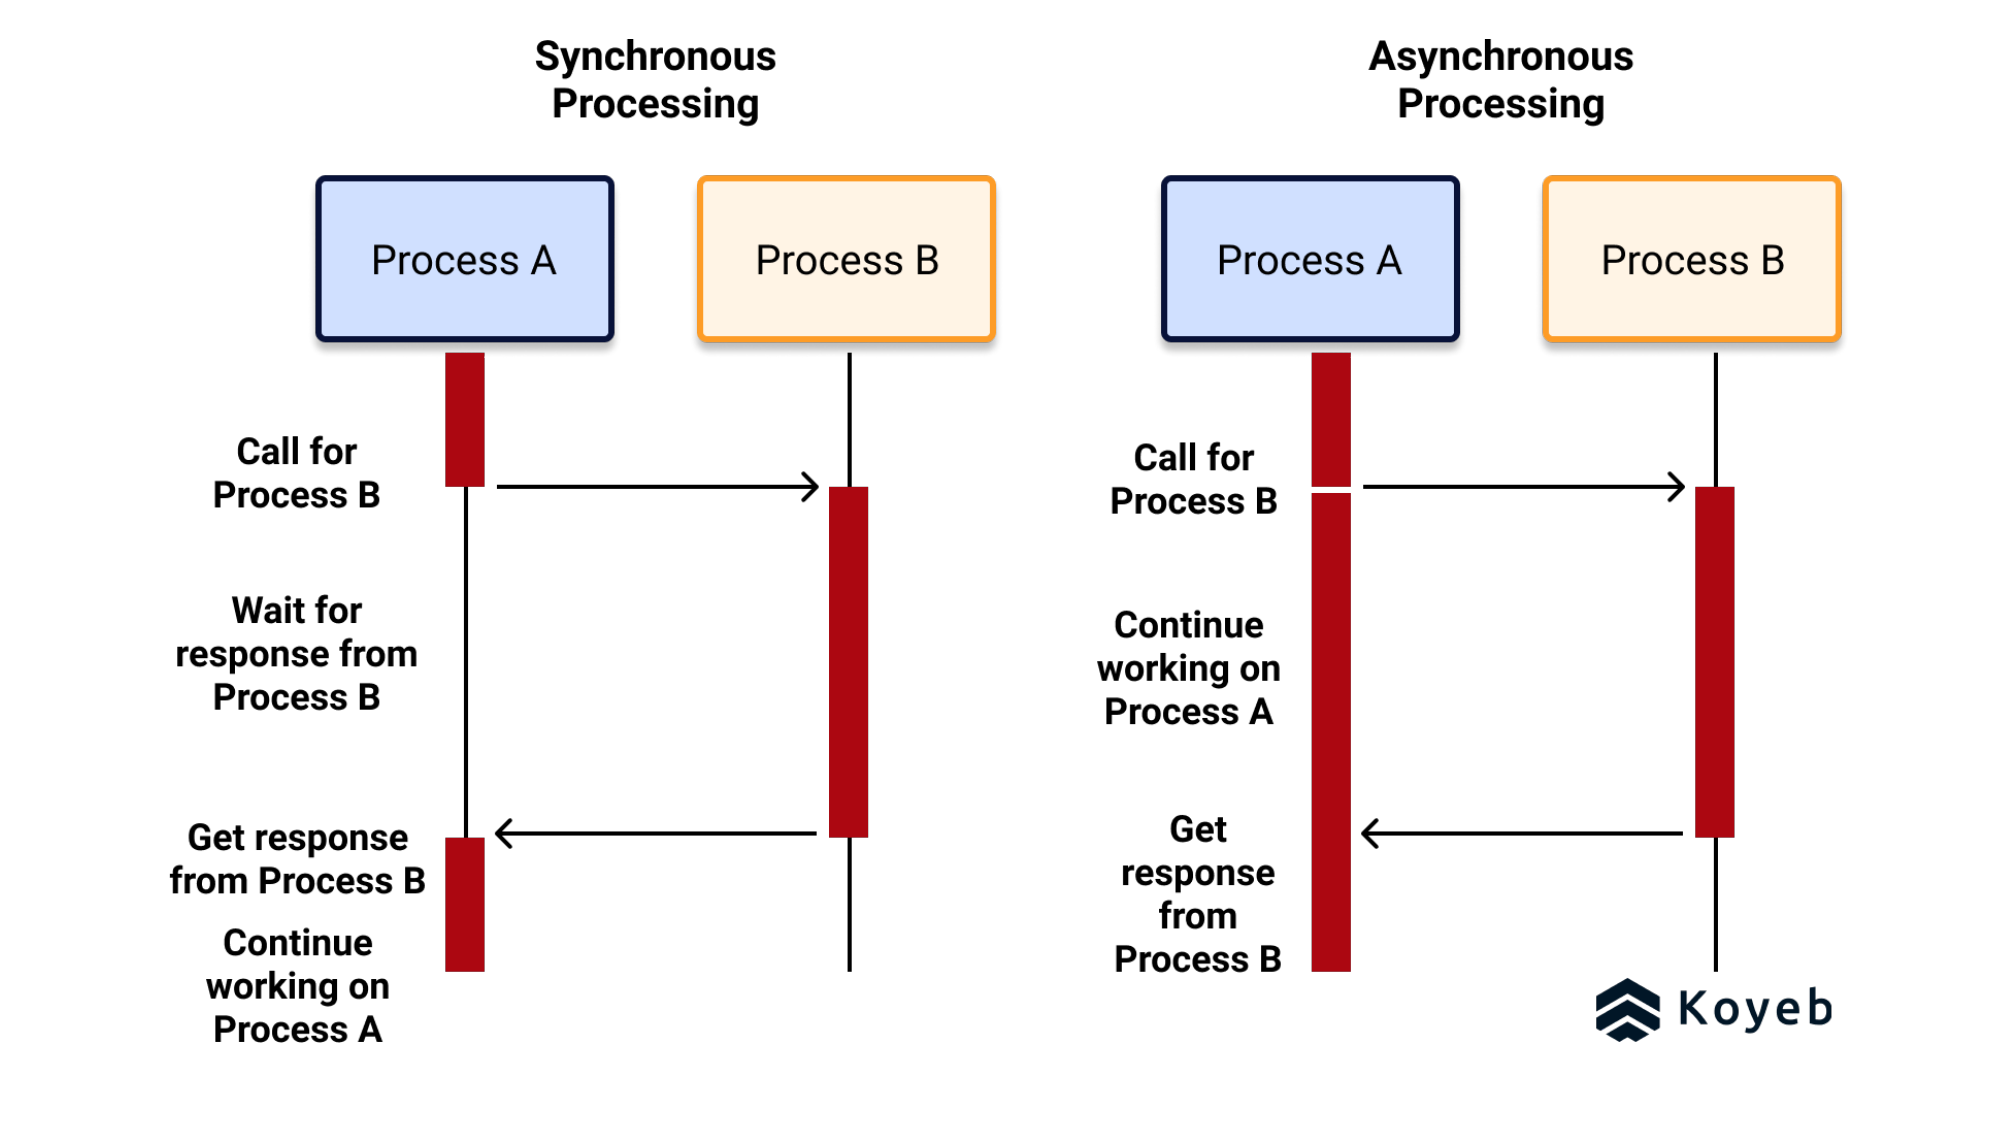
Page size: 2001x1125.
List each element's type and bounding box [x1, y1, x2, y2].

picture [169, 39, 1850, 1043]
